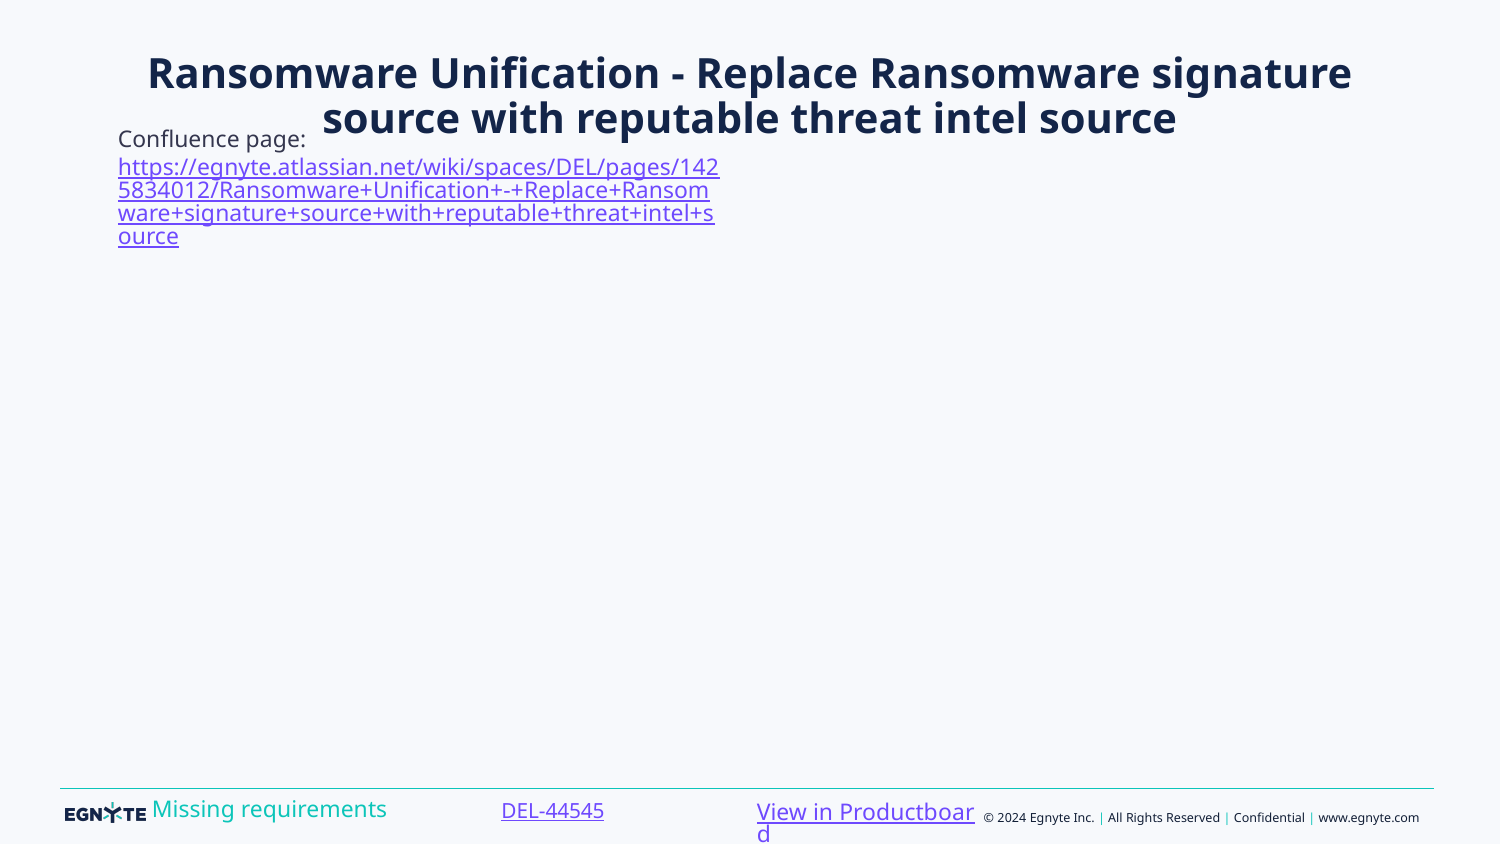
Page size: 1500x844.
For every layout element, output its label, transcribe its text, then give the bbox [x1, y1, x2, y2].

picture [65, 802, 137, 823]
list DEL-44545 [486, 790, 741, 835]
picture [761, 119, 1397, 693]
list Missing requirements [137, 790, 486, 835]
list View in Productboard [742, 790, 997, 835]
title Ransomware Unification - Replace Ransomware signature source with reputable threat intel source [103, 44, 1397, 106]
list Confluence page:https://egnyte.atlassian.net/wiki/spaces/DEL/pages/1425834012/Ransomware+Unification+-+Replace+Ransomware+signature+source+with+reputable+threat+intel+source [103, 117, 741, 693]
